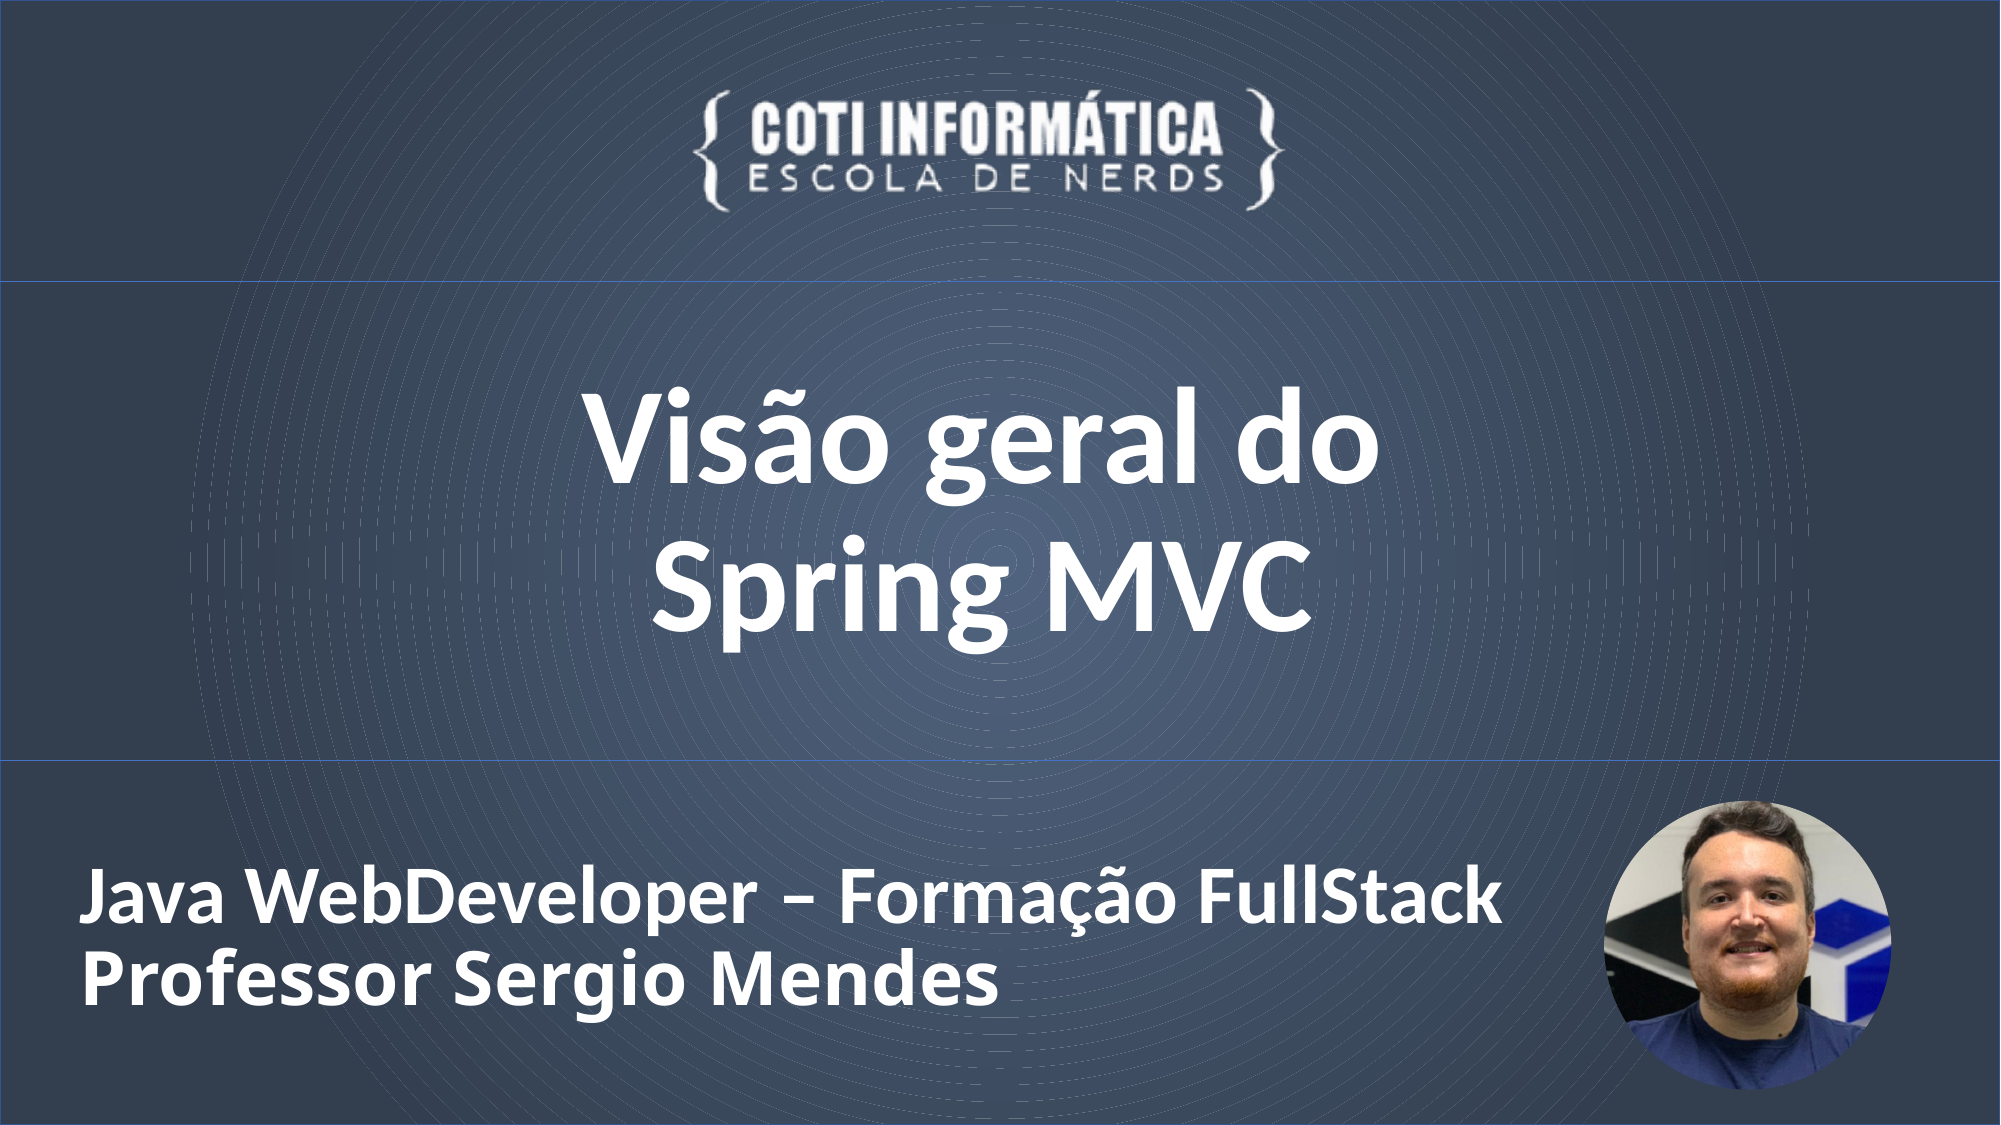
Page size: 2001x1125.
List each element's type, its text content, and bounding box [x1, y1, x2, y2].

text_box Visão geral do Spring MVC [0, 489, 1983, 670]
text_box [0, 761, 2000, 1125]
picture [1604, 800, 1892, 1090]
text_box [0, 282, 2000, 760]
text_box [0, 0, 2000, 281]
title Java WebDeveloper – Formação FullStack Professor Sergio Mendes [64, 761, 1936, 1030]
picture [678, 49, 1286, 255]
